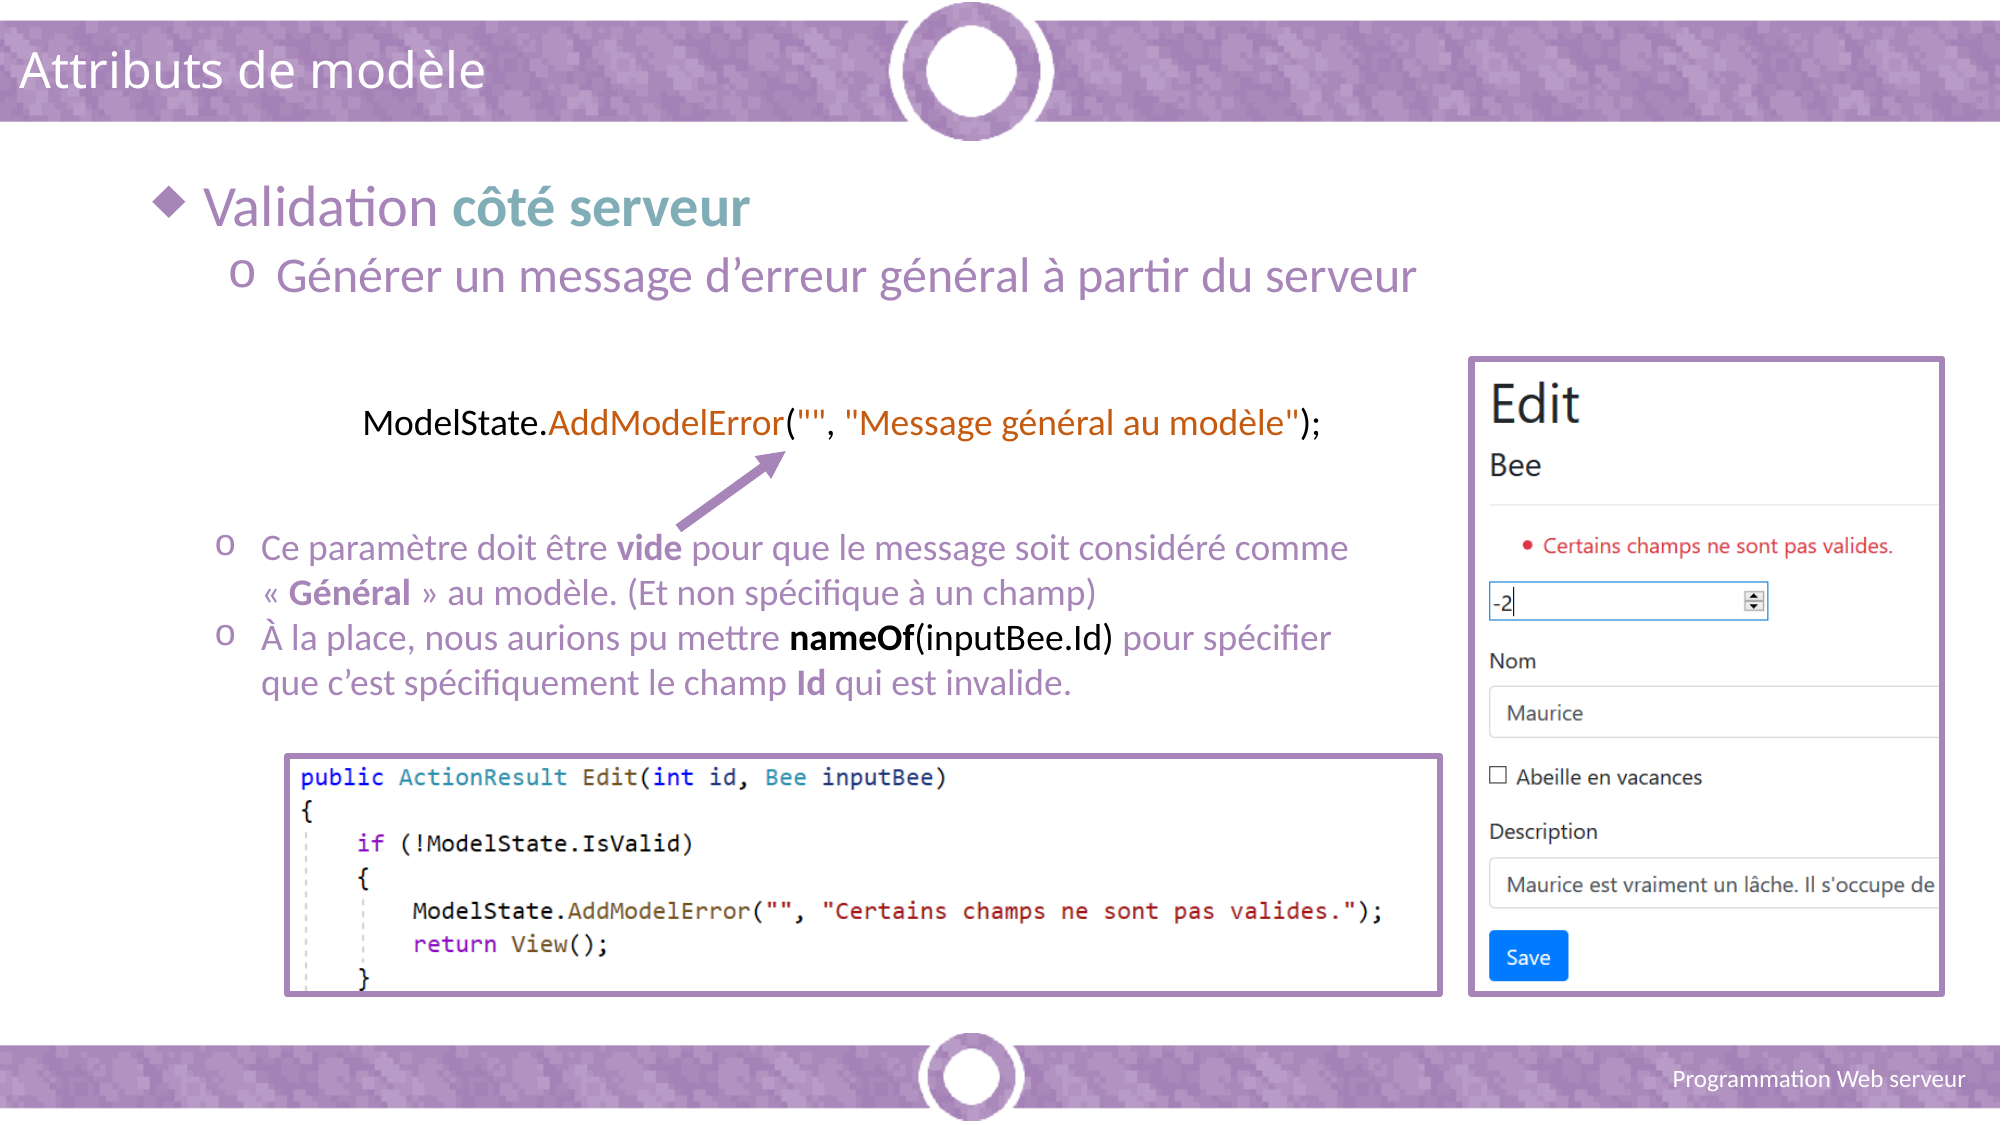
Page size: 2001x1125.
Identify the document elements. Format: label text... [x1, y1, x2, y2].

list Validation côté serveur Générer un message d’erreur général à partir du serveur [137, 168, 1863, 1014]
picture [290, 759, 1437, 991]
text_box ModelState.AddModelError("", "Message général au modèle"); [347, 390, 1359, 451]
picture [1474, 361, 1939, 991]
title Attributs de modèle [4, 22, 884, 123]
text_box Ce paramètre doit être vide pour que le message soit considéré comme « Général » au modèle. (Et non spécifique à un champ) À la place, nous aurions pu mettre nameOf(inputBee.Id) pour spécifier que c’est spécifiquement le champ Id qui est invalide. [199, 515, 1399, 711]
picture [0, 1033, 2000, 1121]
picture [0, 2, 2000, 141]
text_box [678, 450, 786, 529]
